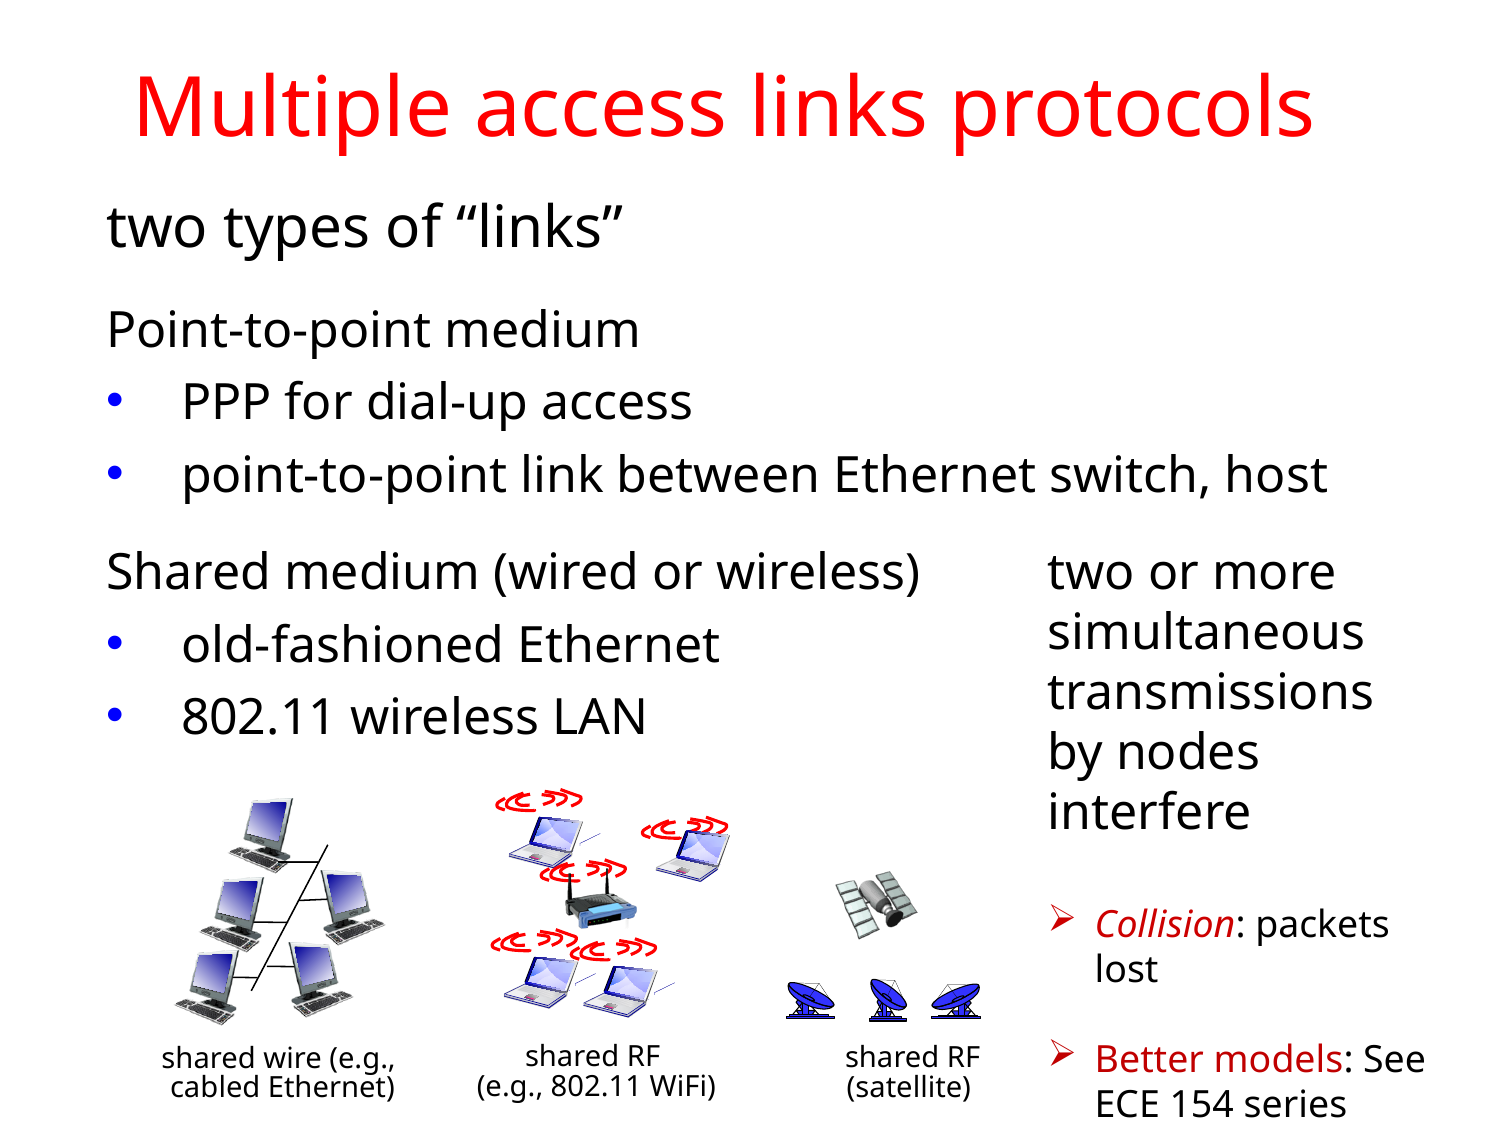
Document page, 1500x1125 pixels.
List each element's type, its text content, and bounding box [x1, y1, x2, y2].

text_box two or more simultaneous transmissions by nodes interfere Collision: packets lost Better models: See ECE 154 series [1032, 532, 1454, 1125]
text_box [158, 789, 988, 1113]
title Multiple access links protocols [87, 9, 1363, 198]
list two types of “links” Point-to-point medium PPP for dial-up access point-to-point link between Ethernet switch, host Shared medium (wired or wireless) old-fashioned Ethernet 802.11 wireless LAN [90, 181, 1367, 723]
